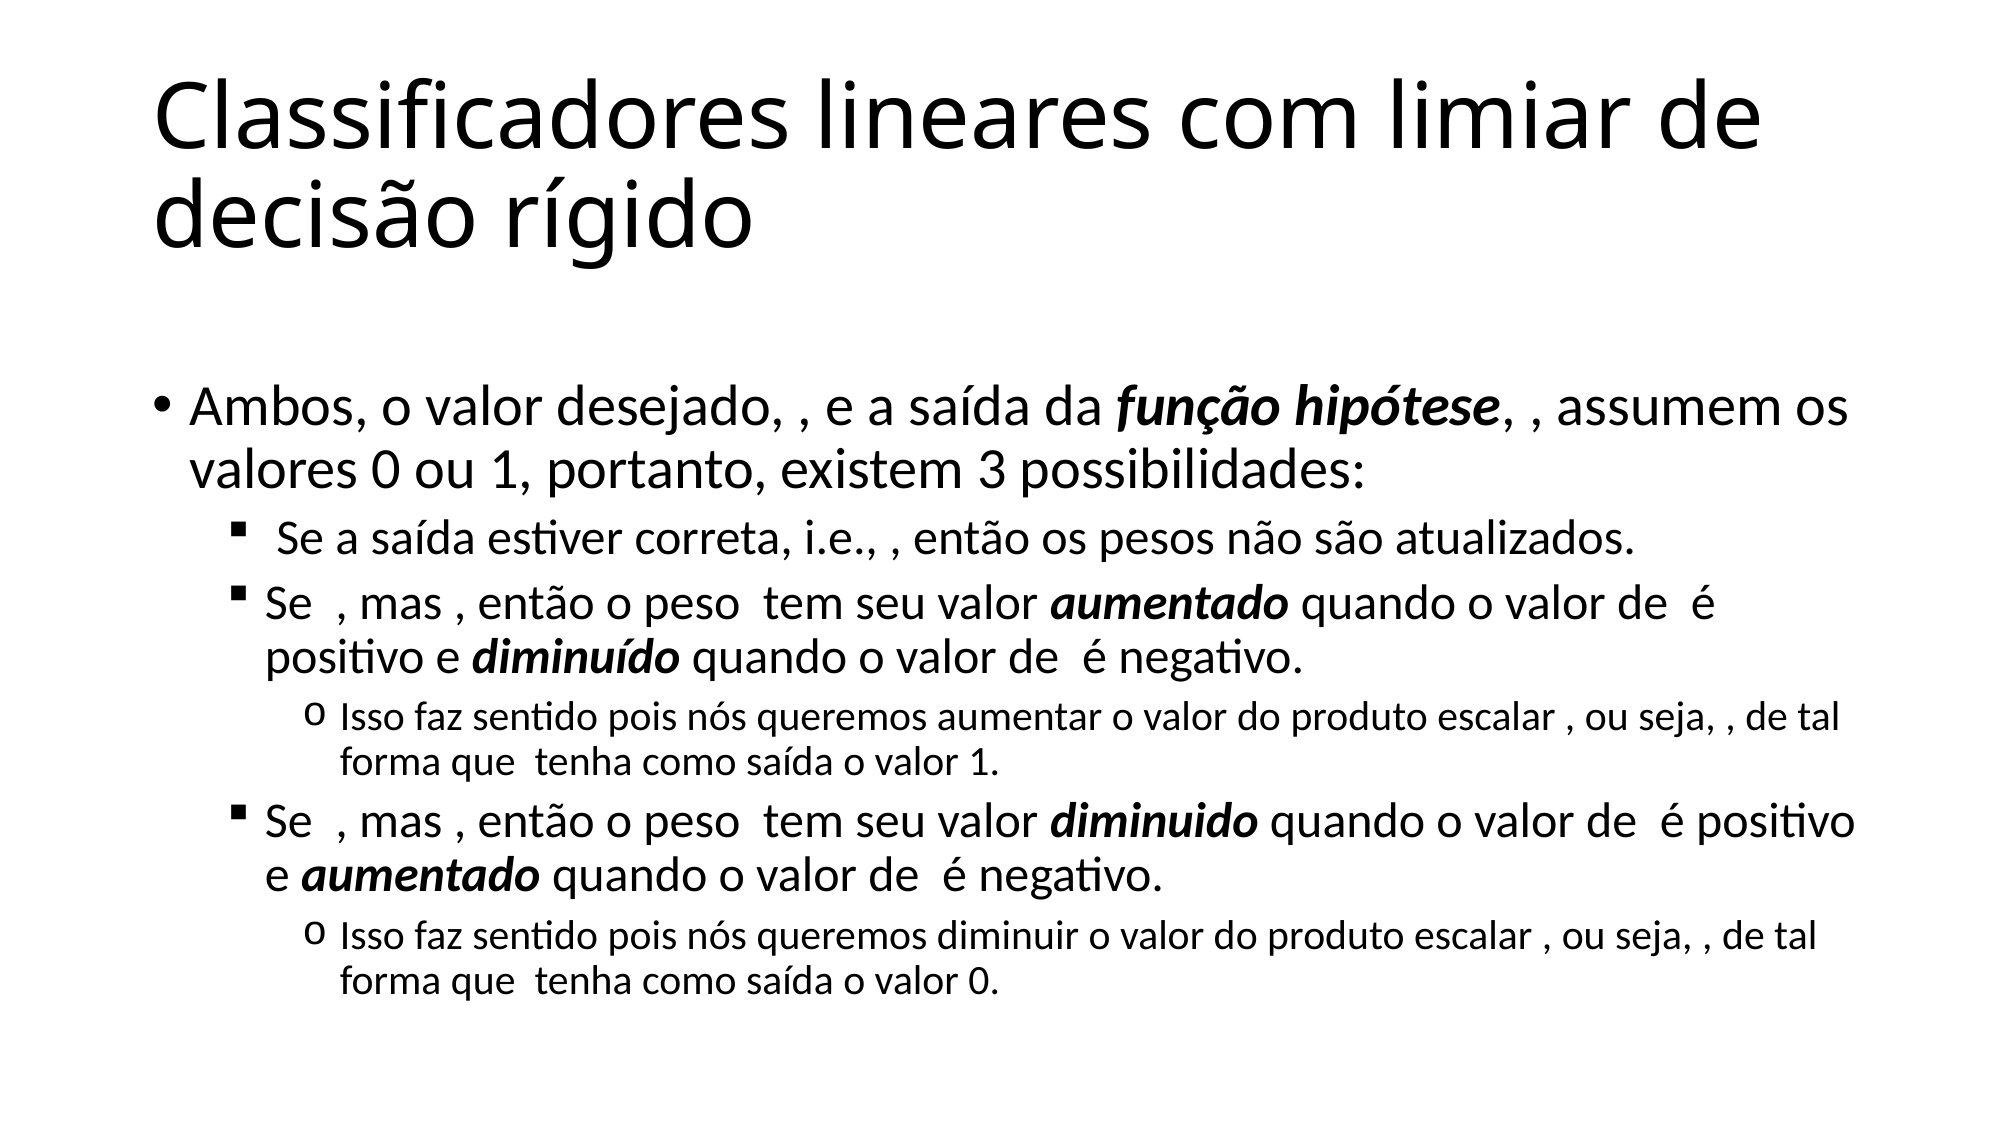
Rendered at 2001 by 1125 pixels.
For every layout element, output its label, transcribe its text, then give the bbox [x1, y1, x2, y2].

title Classificadores lineares com limiar de decisão rígido [137, 59, 1863, 278]
